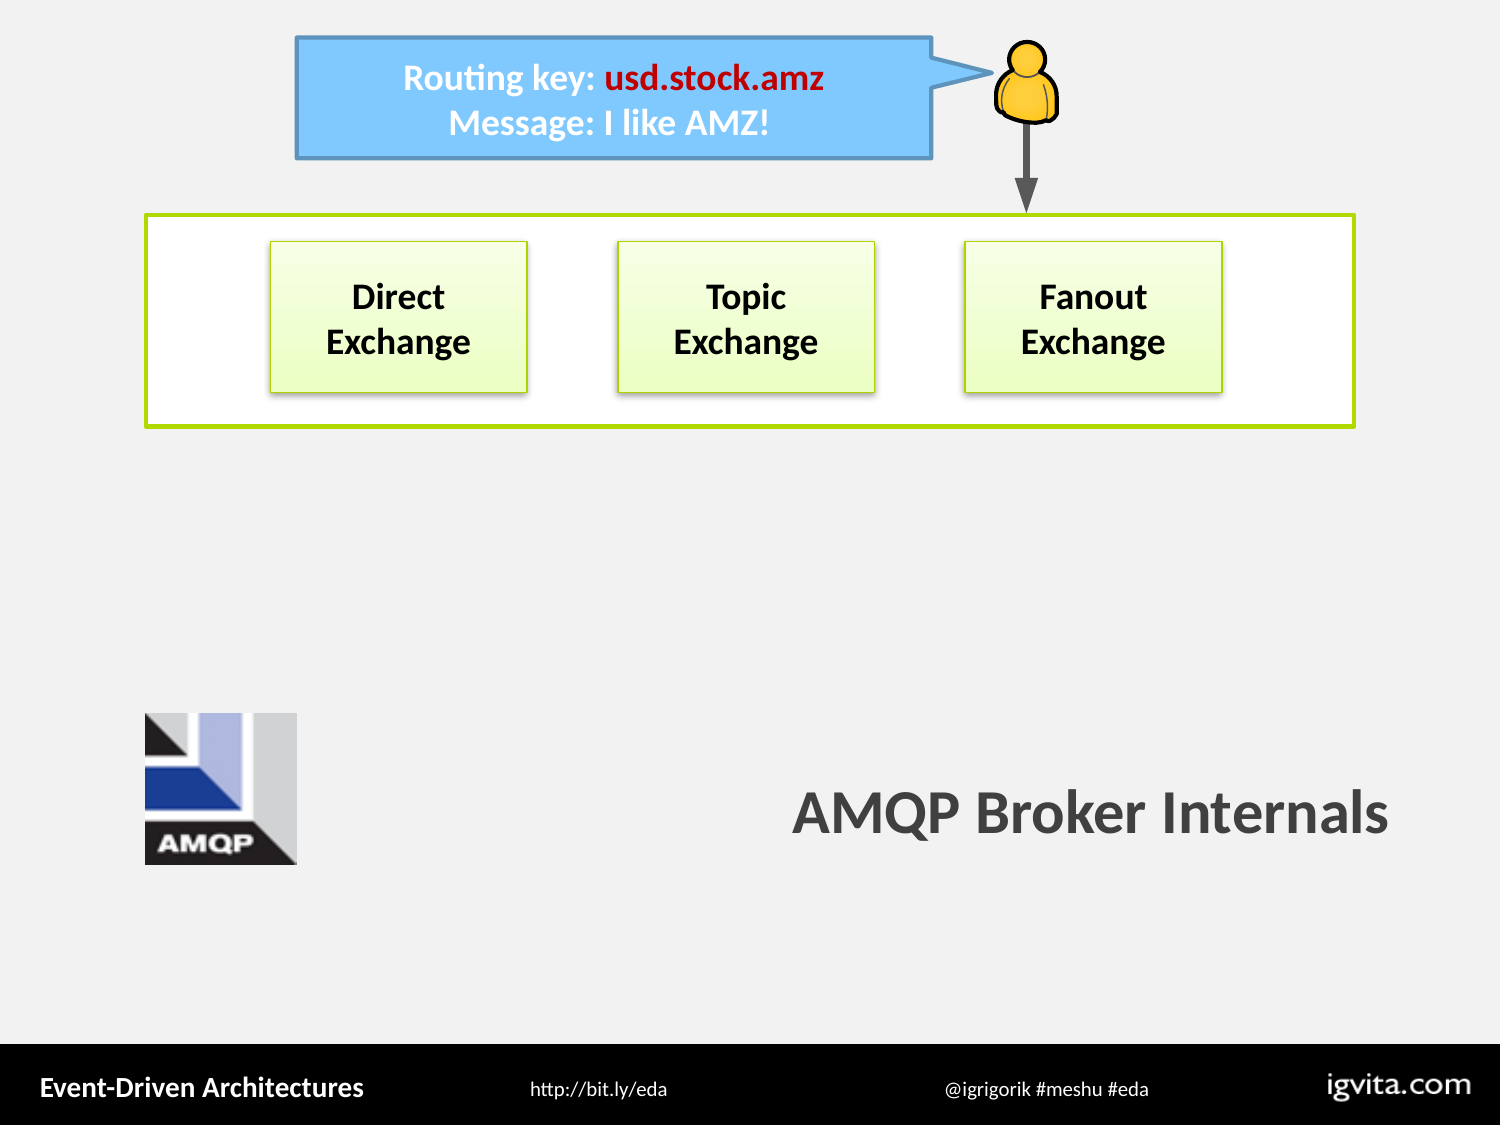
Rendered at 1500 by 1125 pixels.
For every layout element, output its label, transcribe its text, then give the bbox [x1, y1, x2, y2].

picture [145, 713, 298, 865]
list AMQP Broker Internals [130, 607, 1406, 854]
text_box Fanout Exchange [964, 241, 1223, 393]
picture [991, 37, 1062, 216]
text_box Topic Exchange [617, 241, 875, 393]
text_box Direct Exchange [270, 241, 528, 393]
picture [1323, 1070, 1475, 1105]
text_box [144, 213, 1356, 429]
text_box Routing key: usd.stock.amz Message: I like AMZ! [294, 35, 986, 161]
